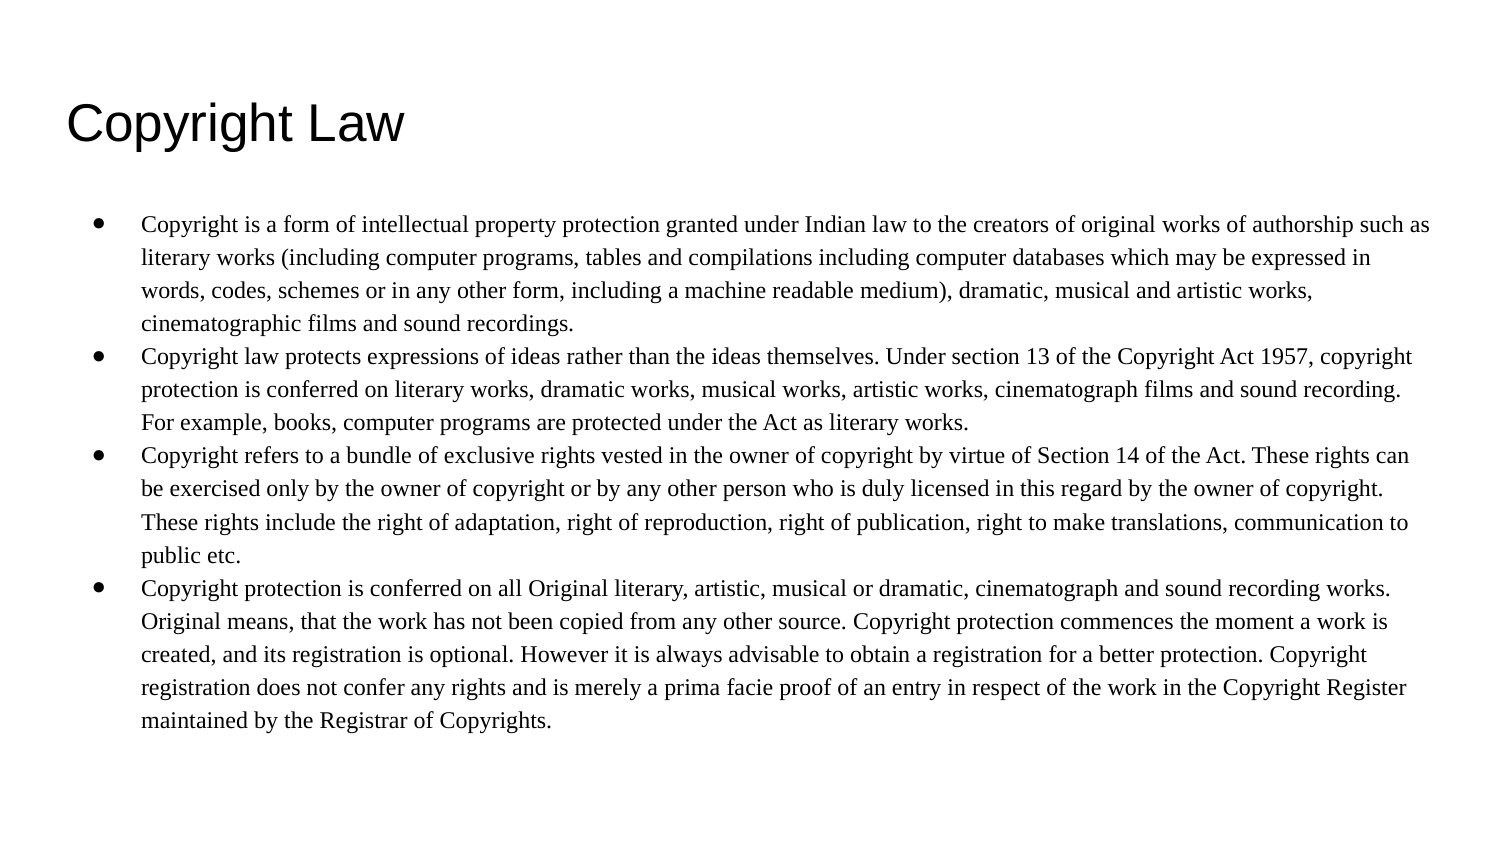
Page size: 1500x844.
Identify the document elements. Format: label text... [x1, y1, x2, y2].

list Copyright is a form of intellectual property protection granted under Indian law to the creators of original works of authorship such as literary works (including computer programs, tables and compilations including computer databases which may be expressed in words, codes, schemes or in any other form, including a machine readable medium), dramatic, musical and artistic works, cinematographic films and sound recordings. Copyright law protects expressions of ideas rather than the ideas themselves. Under section 13 of the Copyright Act 1957, copyright protection is conferred on literary works, dramatic works, musical works, artistic works, cinematograph films and sound recording. For example, books, computer programs are protected under the Act as literary works. Copyright refers to a bundle of exclusive rights vested in the owner of copyright by virtue of Section 14 of the Act. These rights can be exercised only by the owner of copyright or by any other person who is duly licensed in this regard by the owner of copyright. These rights include the right of adaptation, right of reproduction, right of publication, right to make translations, communication to public etc. Copyright protection is conferred on all Original literary, artistic, musical or dramatic, cinematograph and sound recording works. Original means, that the work has not been copied from any other source. Copyright protection commences the moment a work is created, and its registration is optional. However it is always advisable to obtain a registration for a better protection. Copyright registration does not confer any rights and is merely a prima facie proof of an entry in respect of the work in the Copyright Register maintained by the Registrar of Copyrights. [51, 189, 1449, 805]
title Copyright Law [51, 72, 1449, 167]
